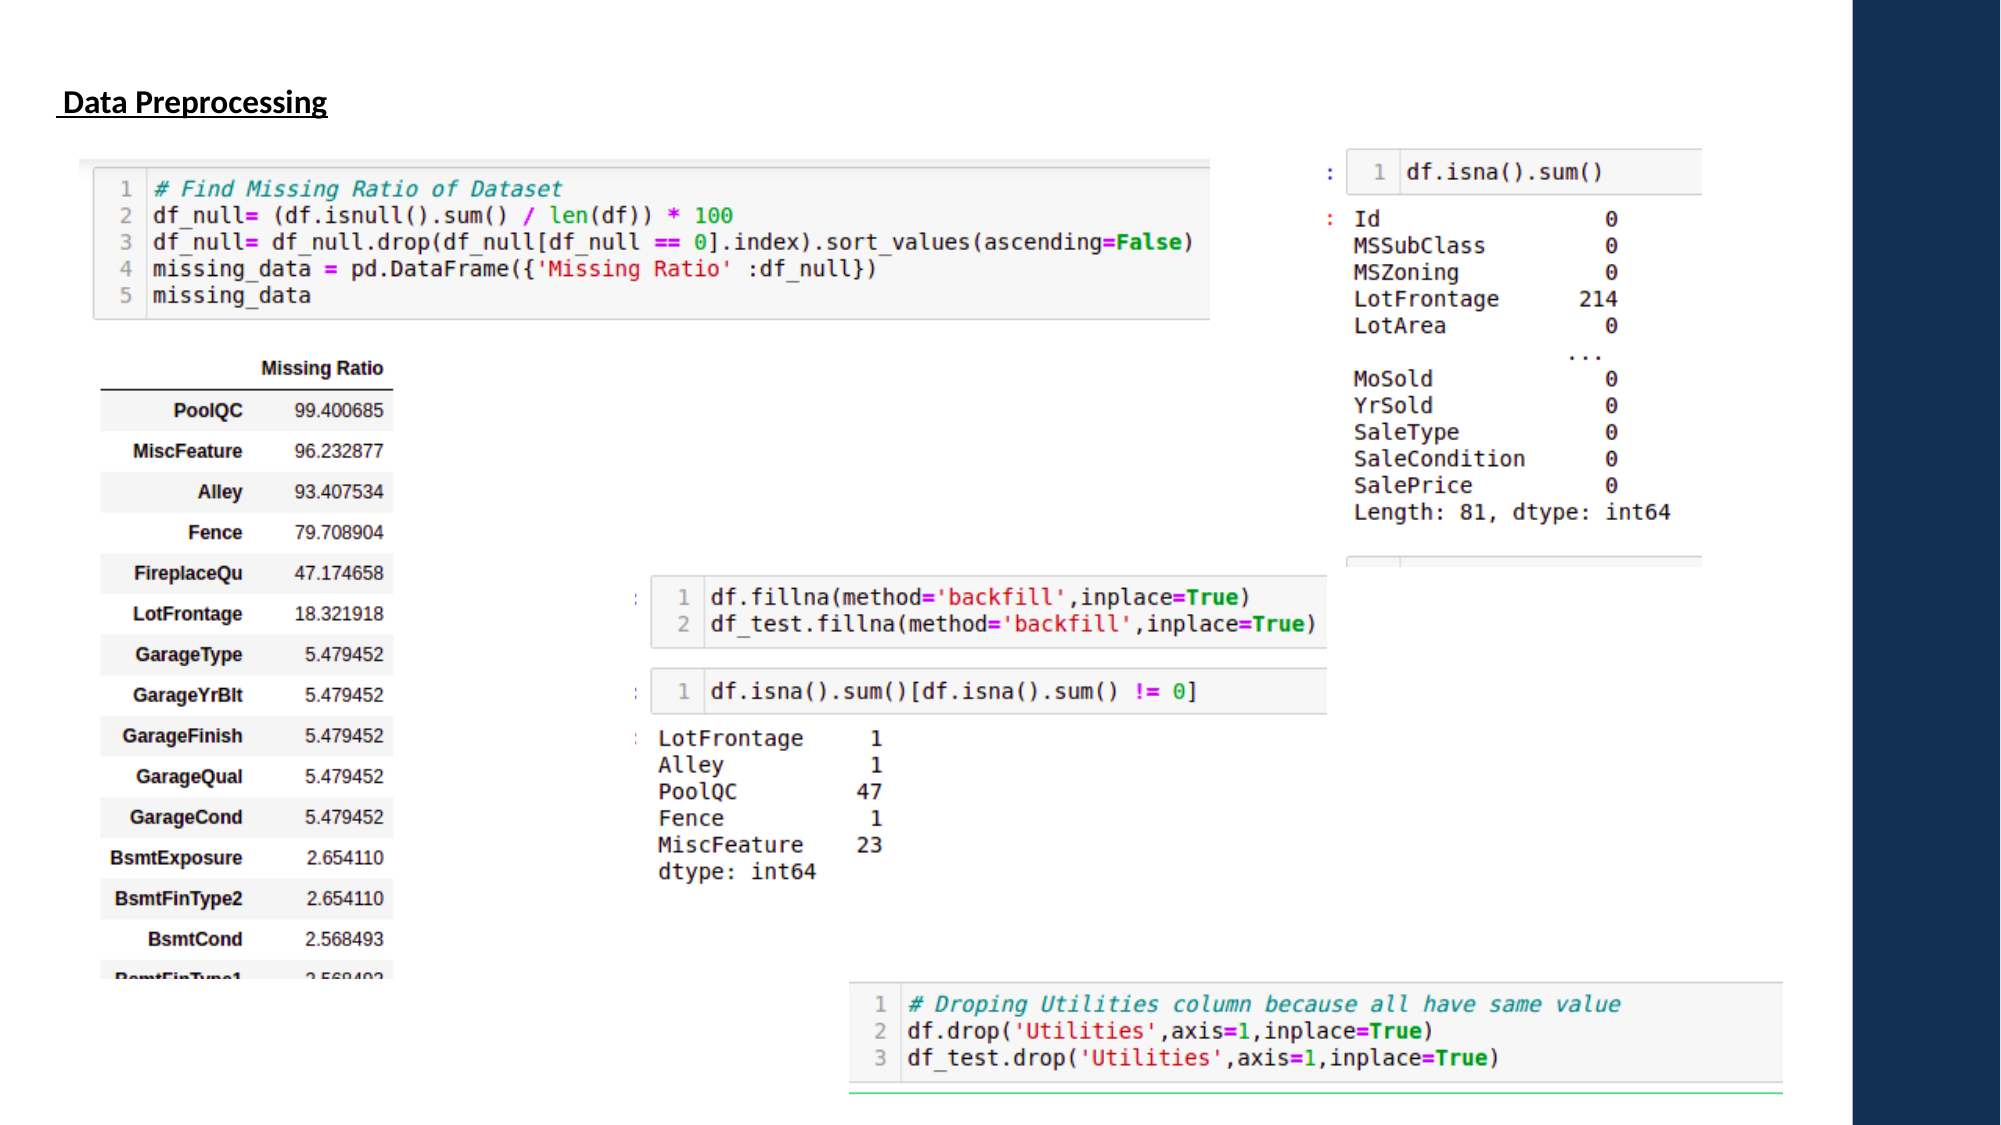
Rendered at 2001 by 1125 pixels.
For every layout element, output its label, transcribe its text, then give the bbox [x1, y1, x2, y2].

text_box Data Preprocessing [40, 72, 1049, 128]
picture [79, 147, 1783, 1099]
